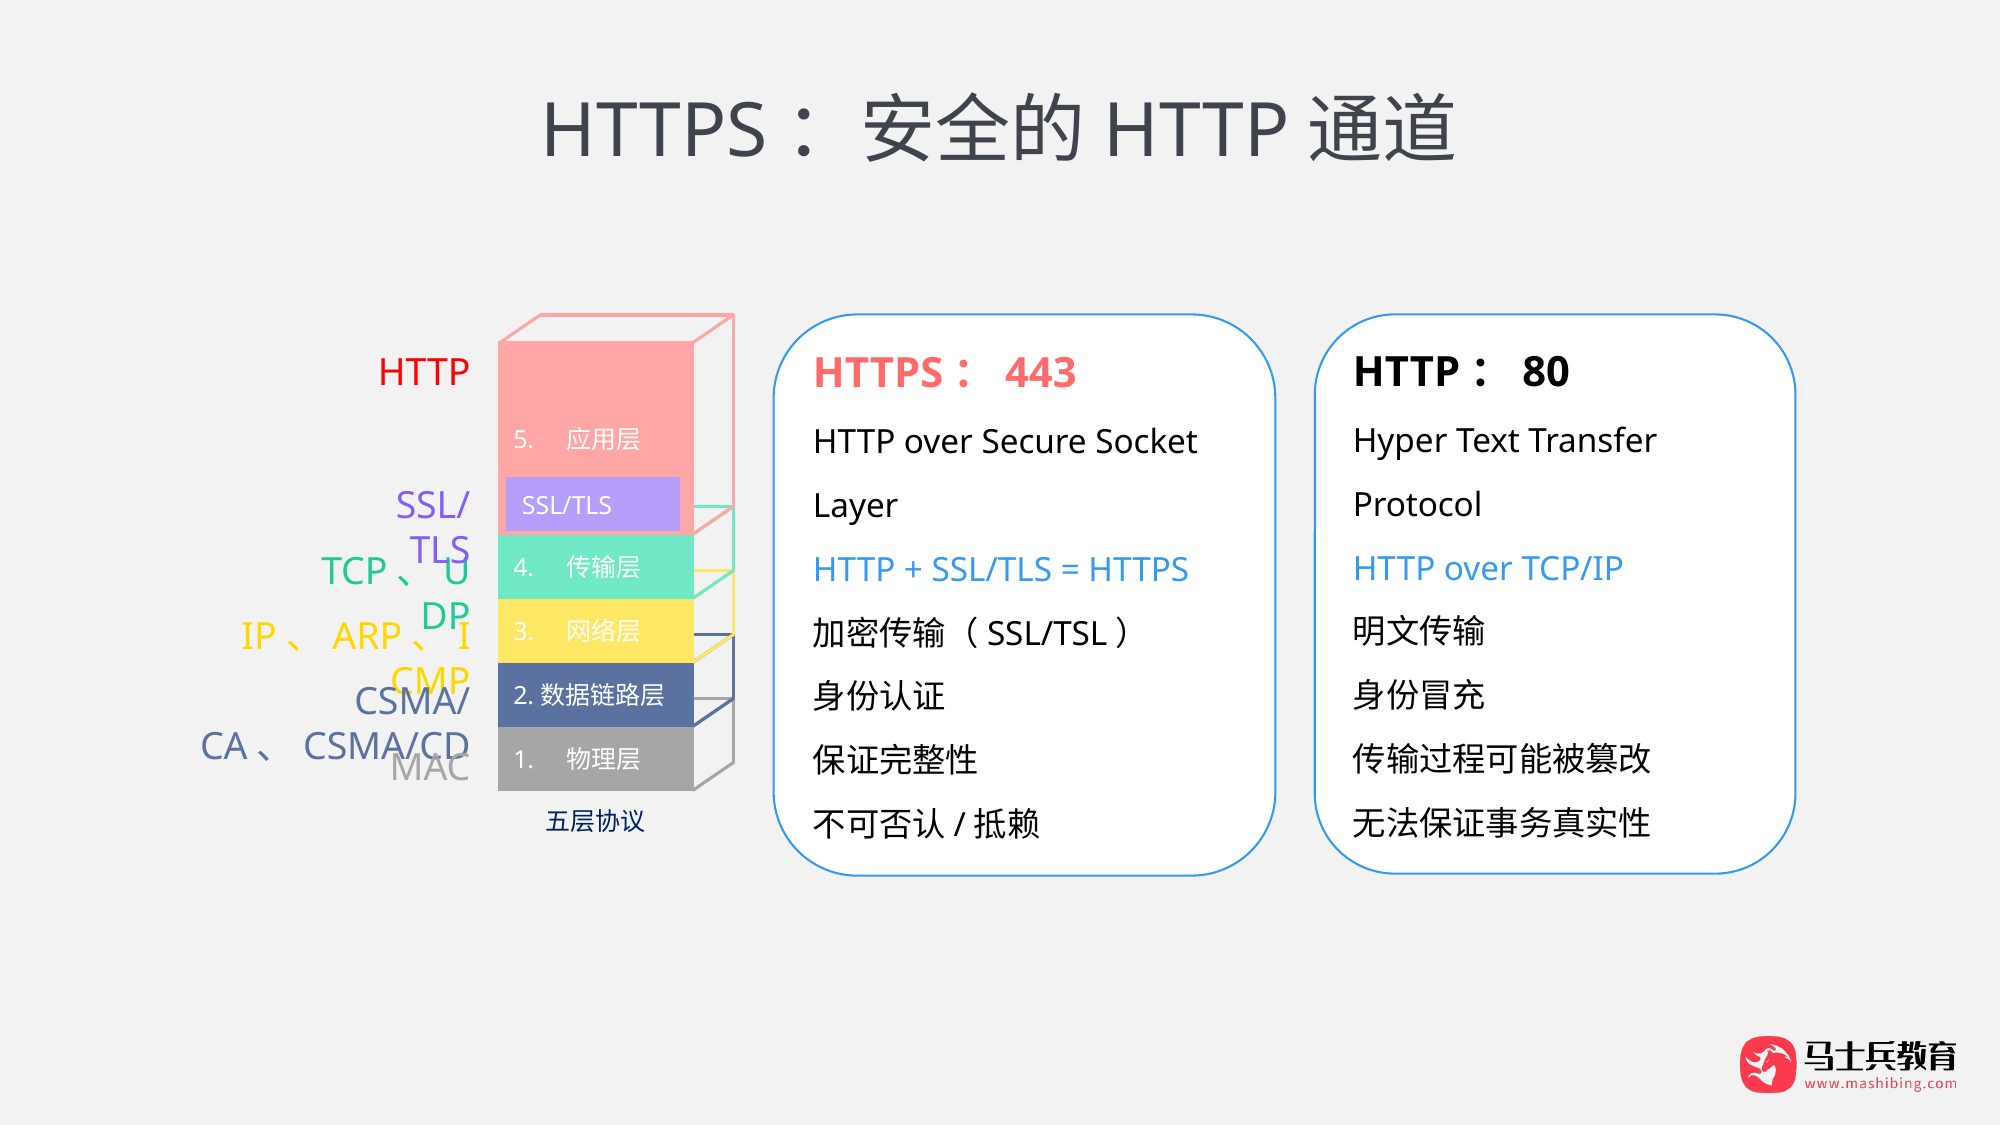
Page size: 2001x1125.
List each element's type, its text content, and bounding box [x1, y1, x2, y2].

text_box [116, 340, 486, 796]
picture [1740, 1036, 1956, 1093]
title HTTPS：安全的HTTP通道 [137, 43, 1862, 222]
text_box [498, 314, 735, 844]
text_box HTTPS：443 HTTP over Secure Socket Layer HTTP + SSL/TLS = HTTPS 加密传输（SSL/TSL） 身份认证 保证完整性 不可否认/抵赖 [772, 313, 1277, 877]
text_box HTTP：80 Hyper Text Transfer Protocol HTTP over TCP/IP 明文传输 身份冒充 传输过程可能被篡改 无法保证事务真实性 [1313, 313, 1797, 875]
